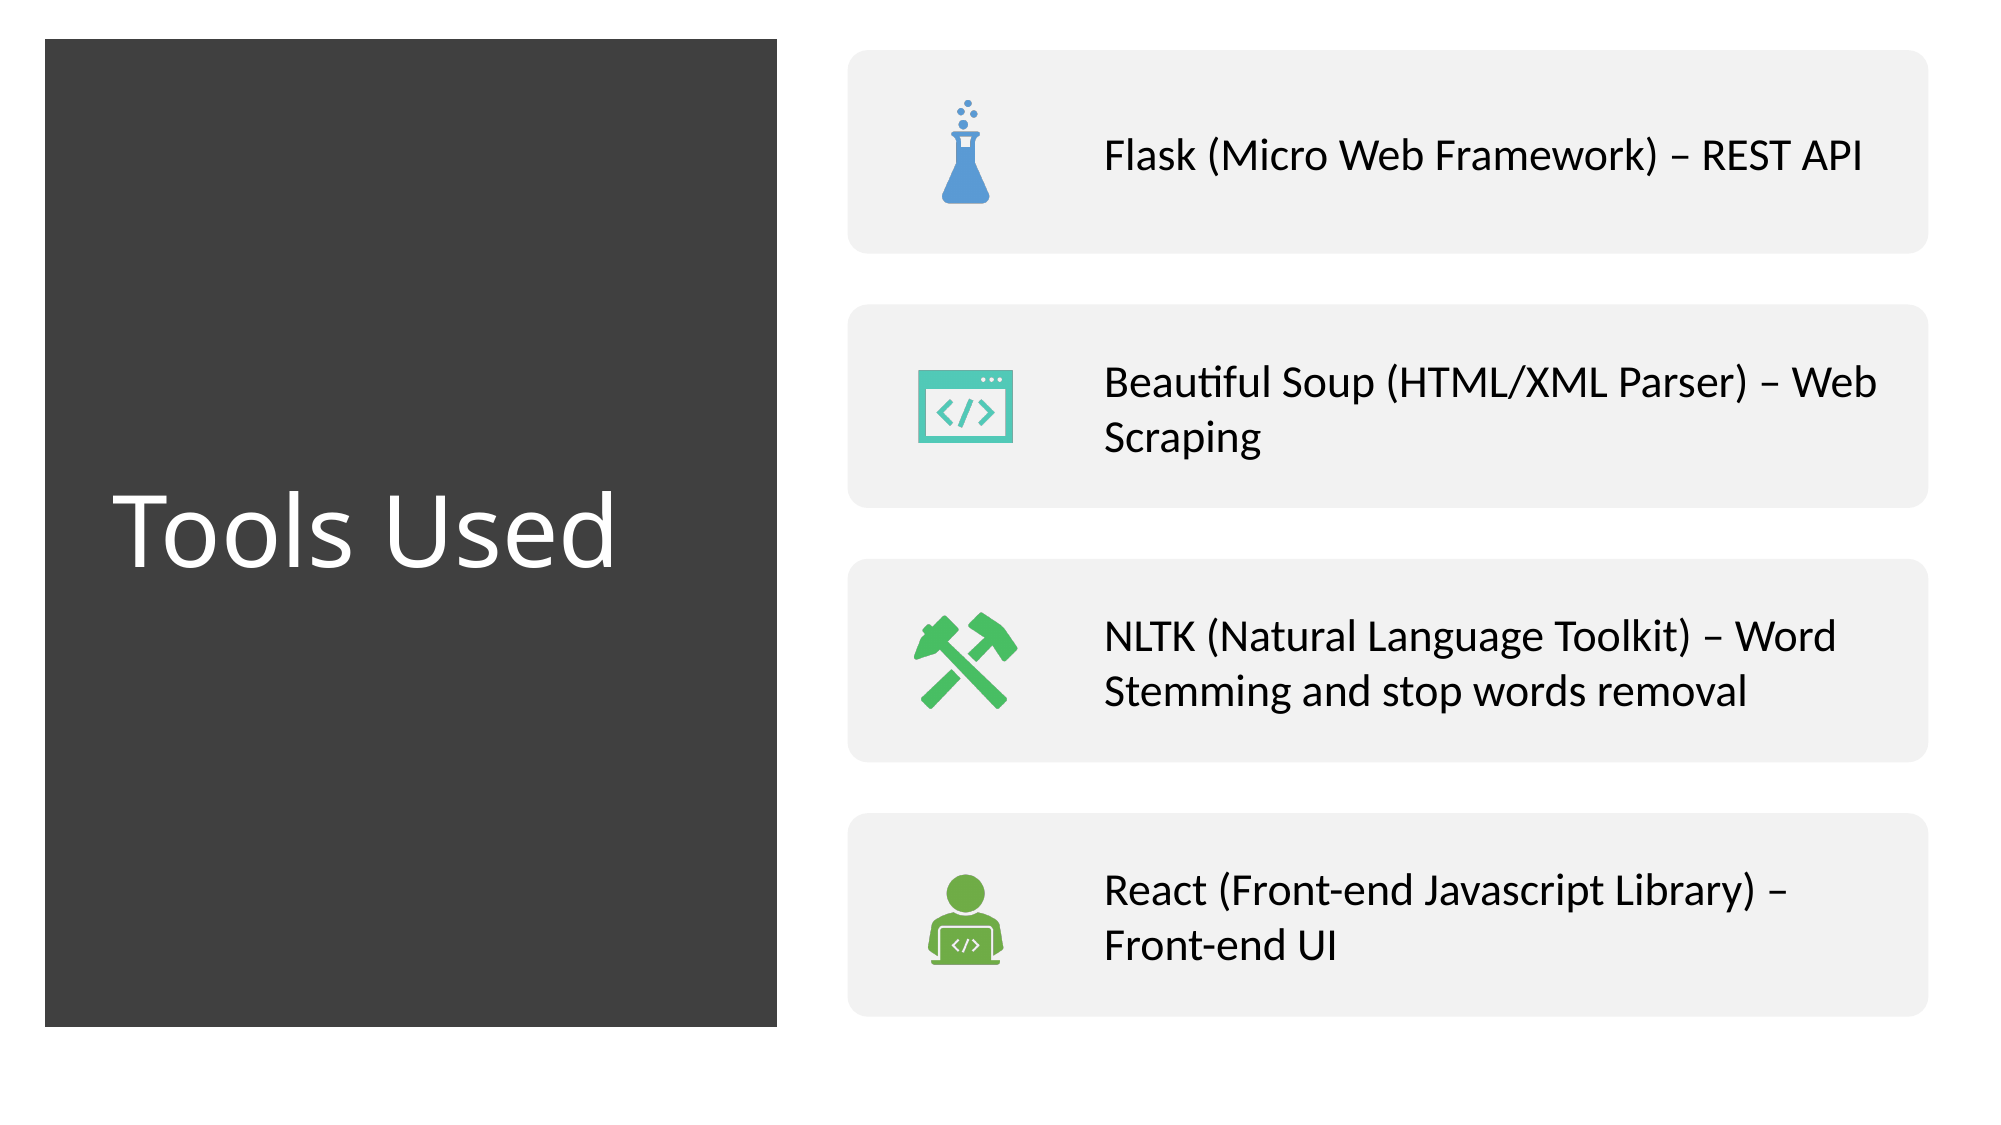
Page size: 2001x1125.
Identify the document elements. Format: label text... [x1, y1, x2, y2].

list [847, 49, 1929, 1018]
text_box [54, 49, 768, 1018]
title Tools Used [97, 104, 722, 967]
